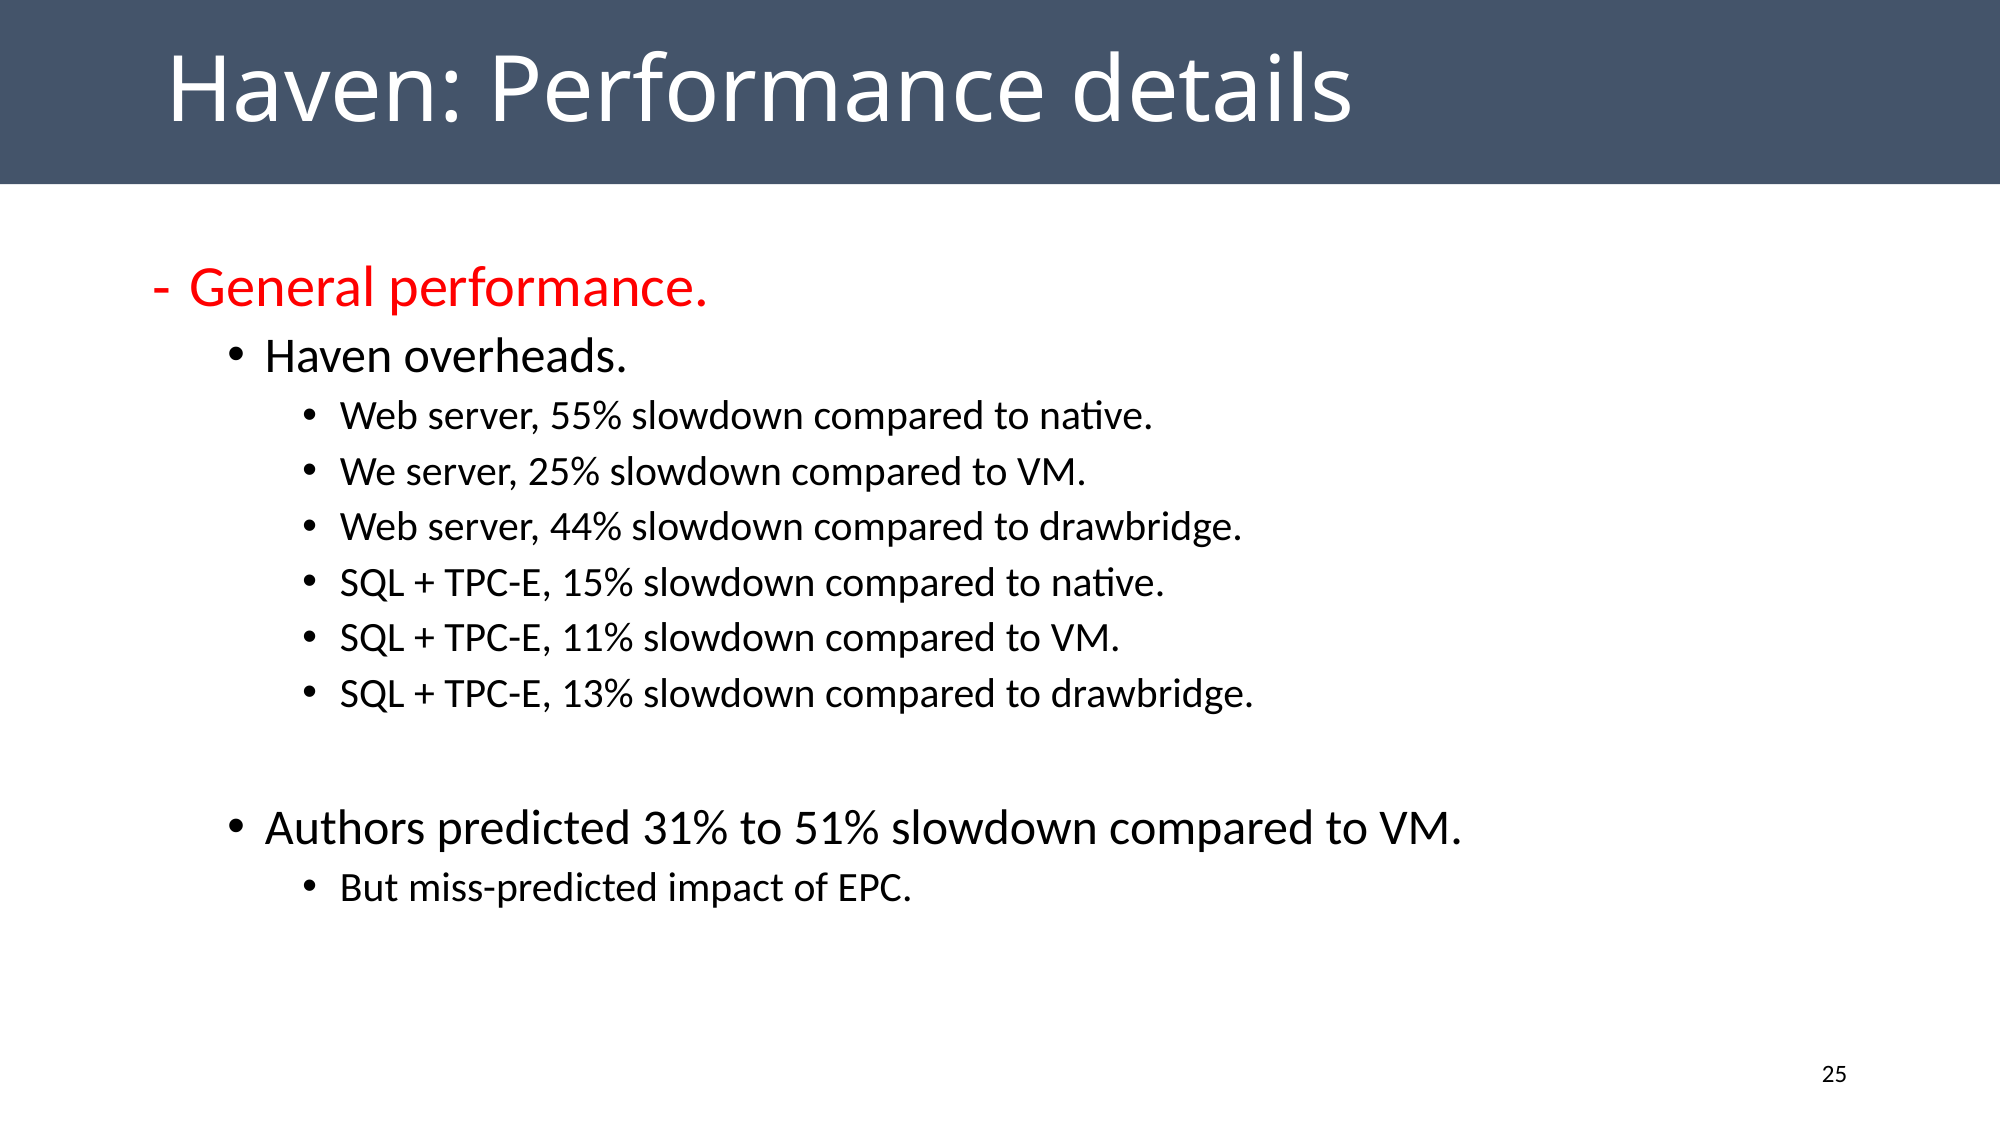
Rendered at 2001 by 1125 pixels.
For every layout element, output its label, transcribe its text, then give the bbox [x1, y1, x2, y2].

title Haven: Performance details [0, 0, 2000, 185]
list General performance. Haven overheads. Web server, 55% slowdown compared to native. We server, 25% slowdown compared to VM. Web server, 44% slowdown compared to drawbridge. SQL + TPC-E, 15% slowdown compared to native. SQL + TPC-E, 11% slowdown compared to VM. SQL + TPC-E, 13% slowdown compared to drawbridge. Authors predicted 31% to 51% slowdown compared to VM. But miss-predicted impact of EPC. [137, 248, 1863, 1014]
slide_number 25 [1412, 1042, 1863, 1103]
